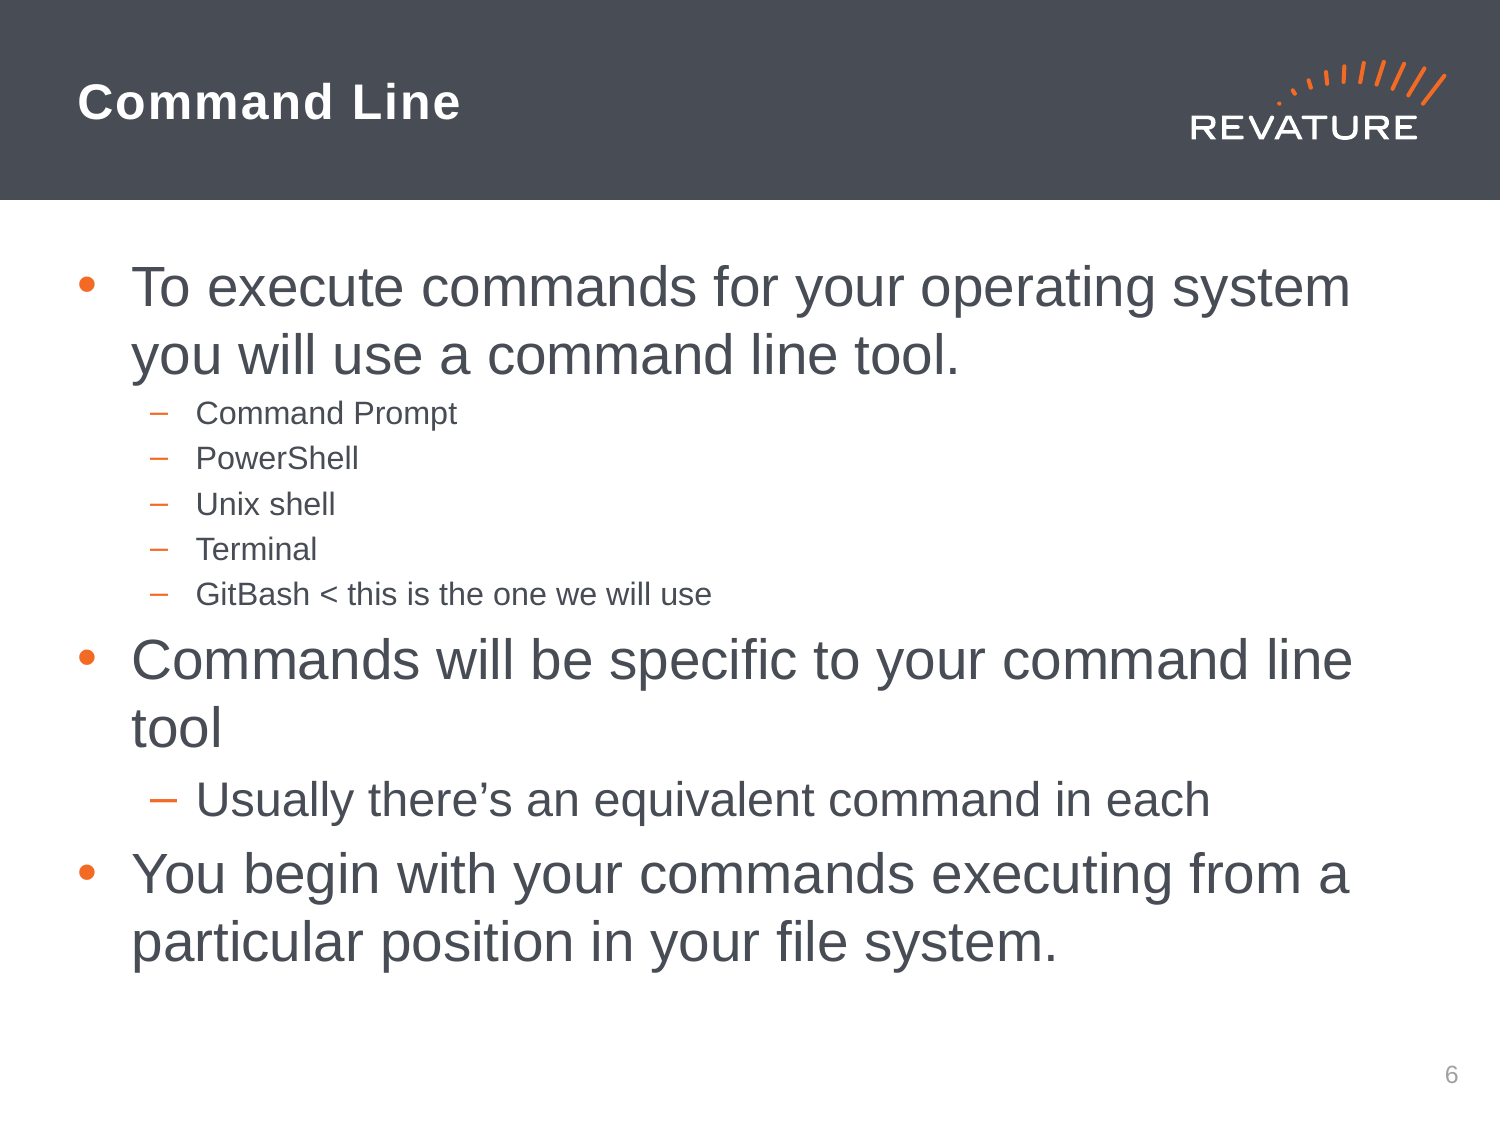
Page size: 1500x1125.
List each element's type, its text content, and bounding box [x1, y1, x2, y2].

list To execute commands for your operating system you will use a command line tool. Command Prompt PowerShell Unix shell Terminal GitBash < this is the one we will use Commands will be specific to your command line tool Usually there’s an equivalent command in each You begin with your commands executing from a particular position in your file system. [62, 243, 1438, 986]
slide_number 5 [1332, 1043, 1474, 1104]
title Command Line [62, 0, 1084, 200]
